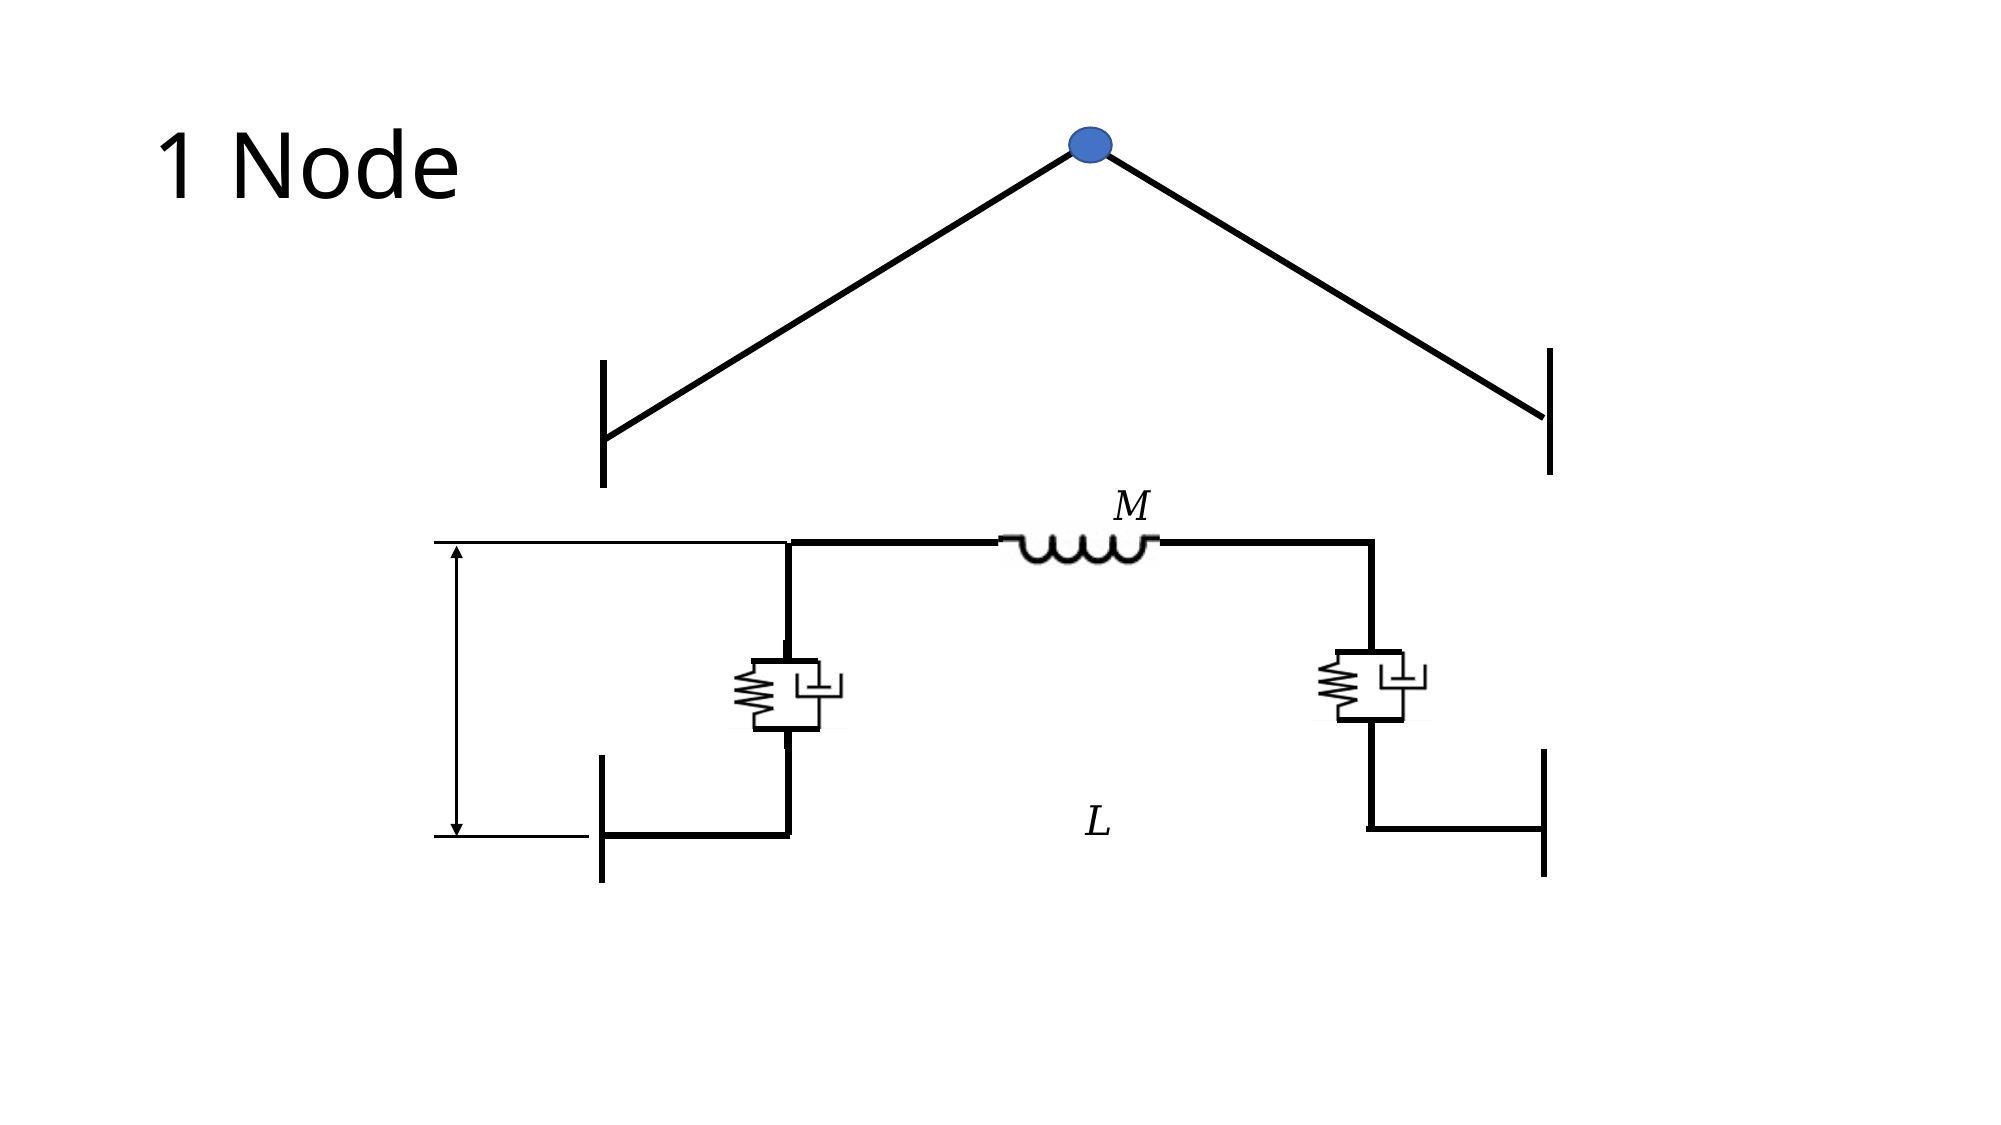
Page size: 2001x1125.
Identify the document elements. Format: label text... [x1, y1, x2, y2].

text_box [1311, 631, 1432, 741]
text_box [1076, 136, 1544, 419]
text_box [726, 640, 848, 750]
title 1 Node [137, 59, 1863, 278]
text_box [603, 146, 1083, 441]
picture [999, 461, 1159, 624]
text_box [1068, 126, 1110, 146]
